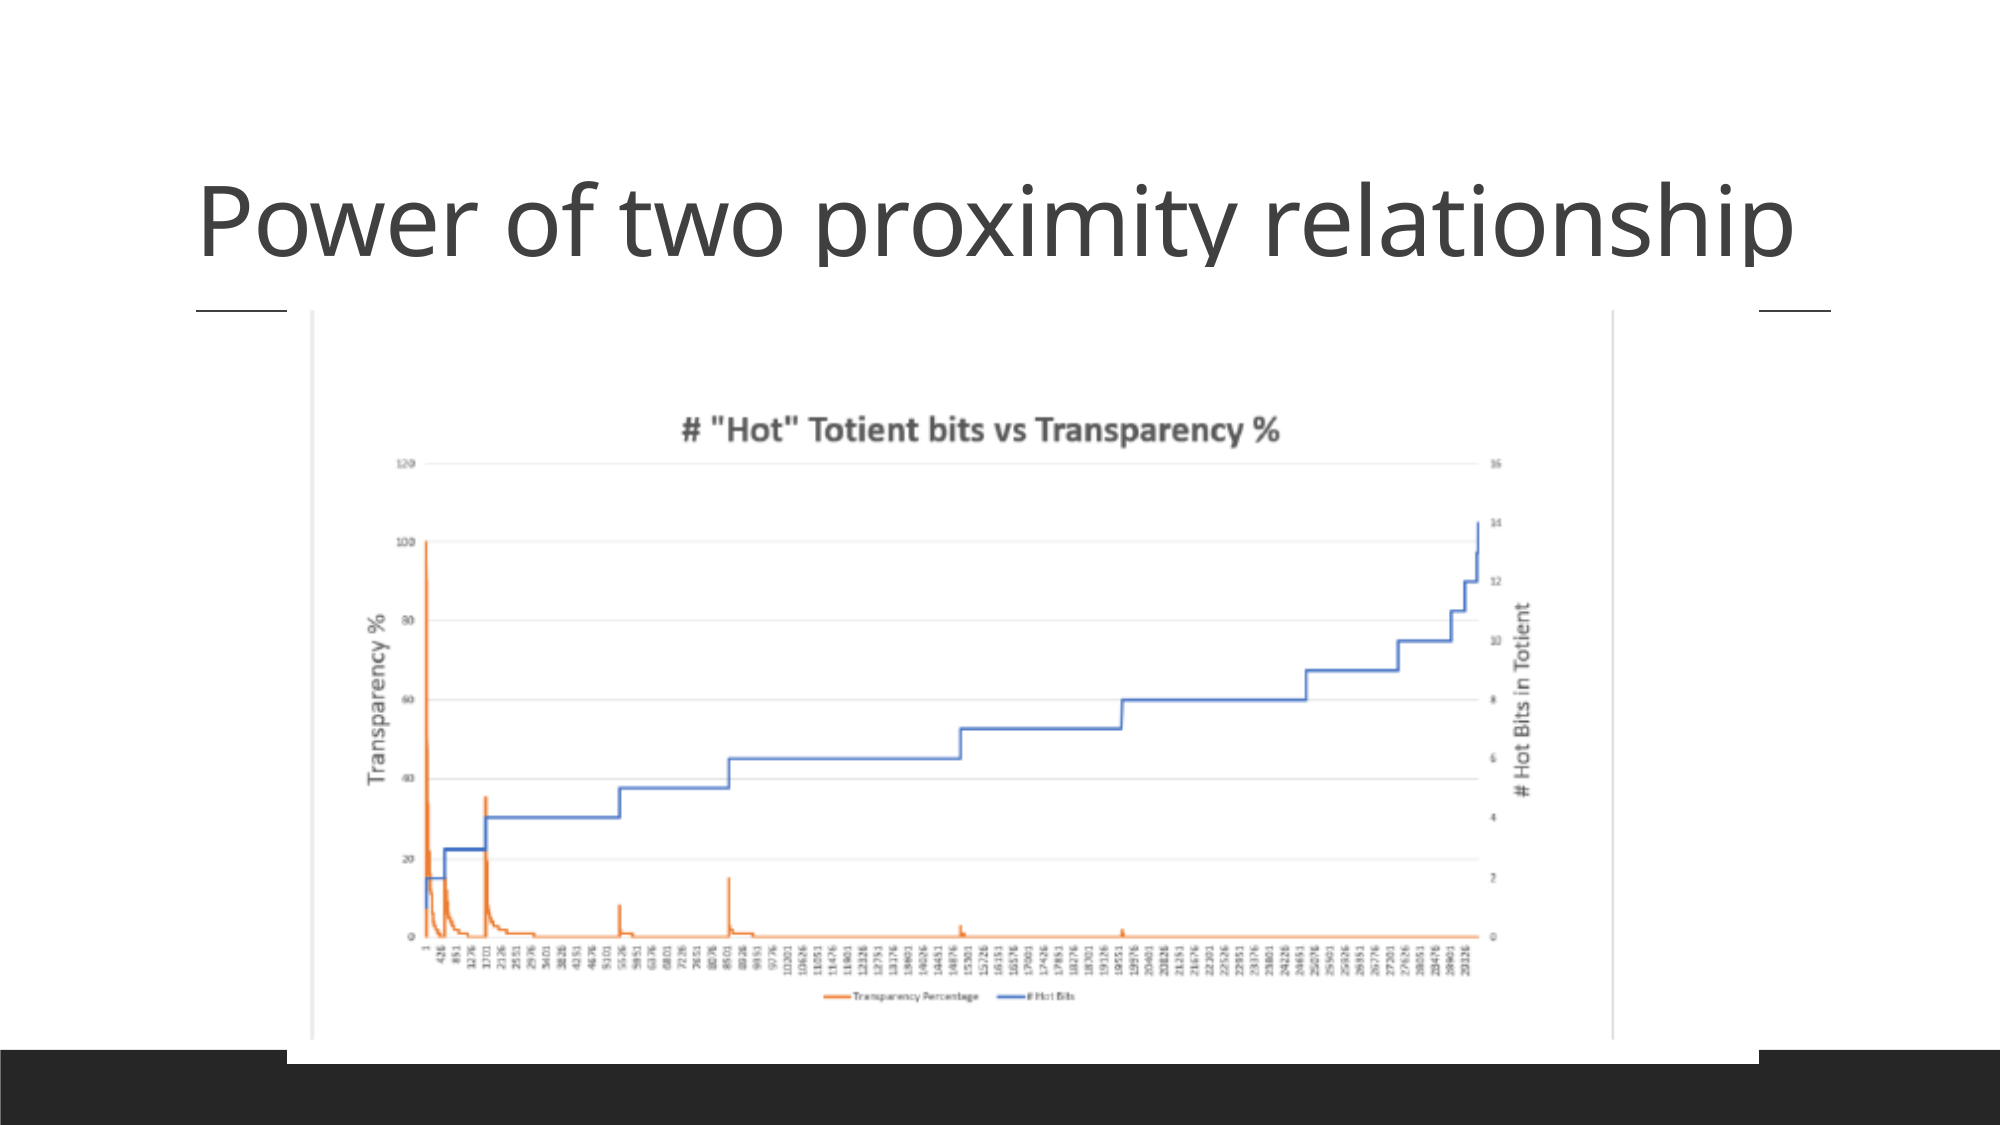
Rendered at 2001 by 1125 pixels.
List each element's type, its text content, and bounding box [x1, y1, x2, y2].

picture [286, 267, 1759, 1065]
title Power of two proximity relationship [180, 47, 1830, 285]
